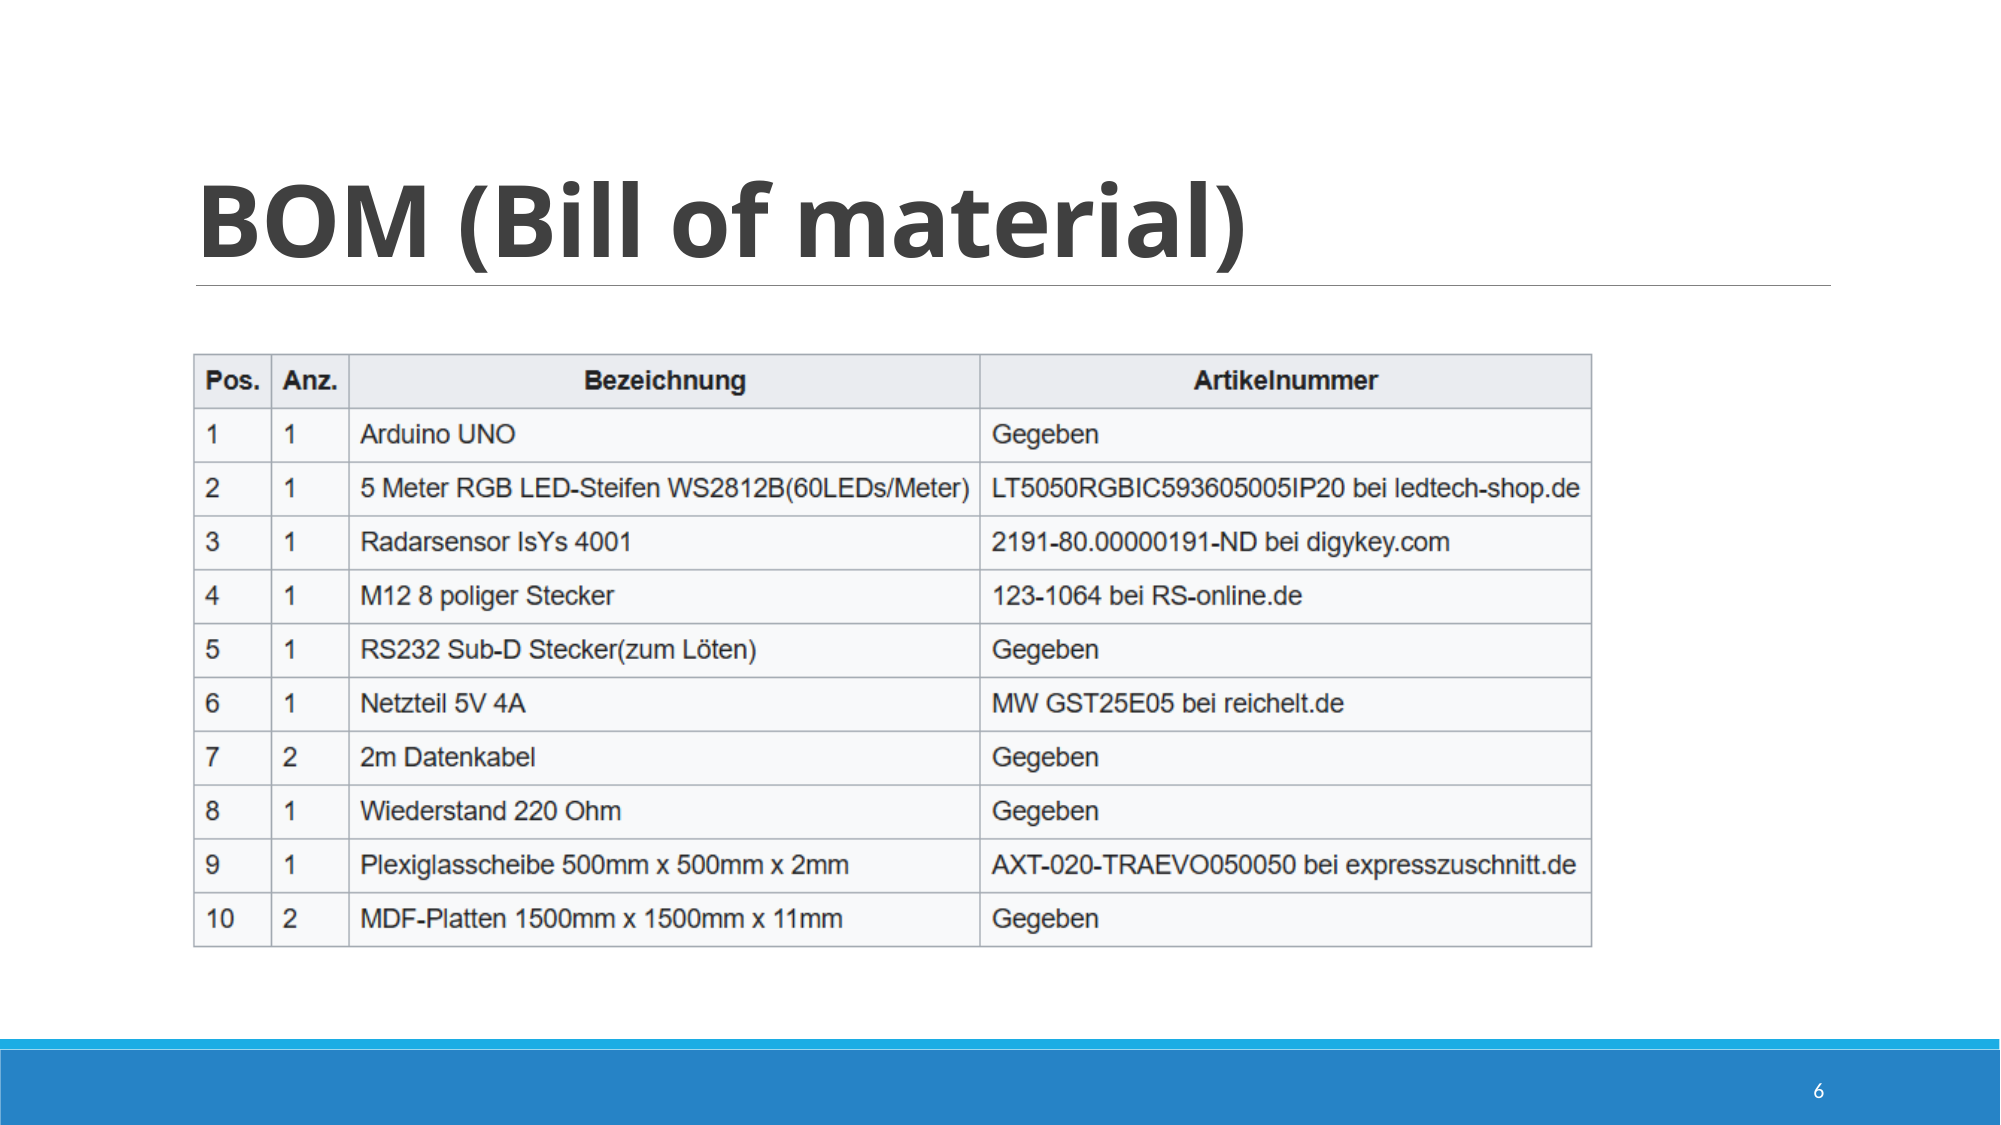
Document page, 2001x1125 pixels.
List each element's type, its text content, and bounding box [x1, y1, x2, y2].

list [179, 348, 1601, 958]
title BOM (Bill of material) [180, 47, 1830, 285]
slide_number 6 [1624, 1059, 1840, 1120]
